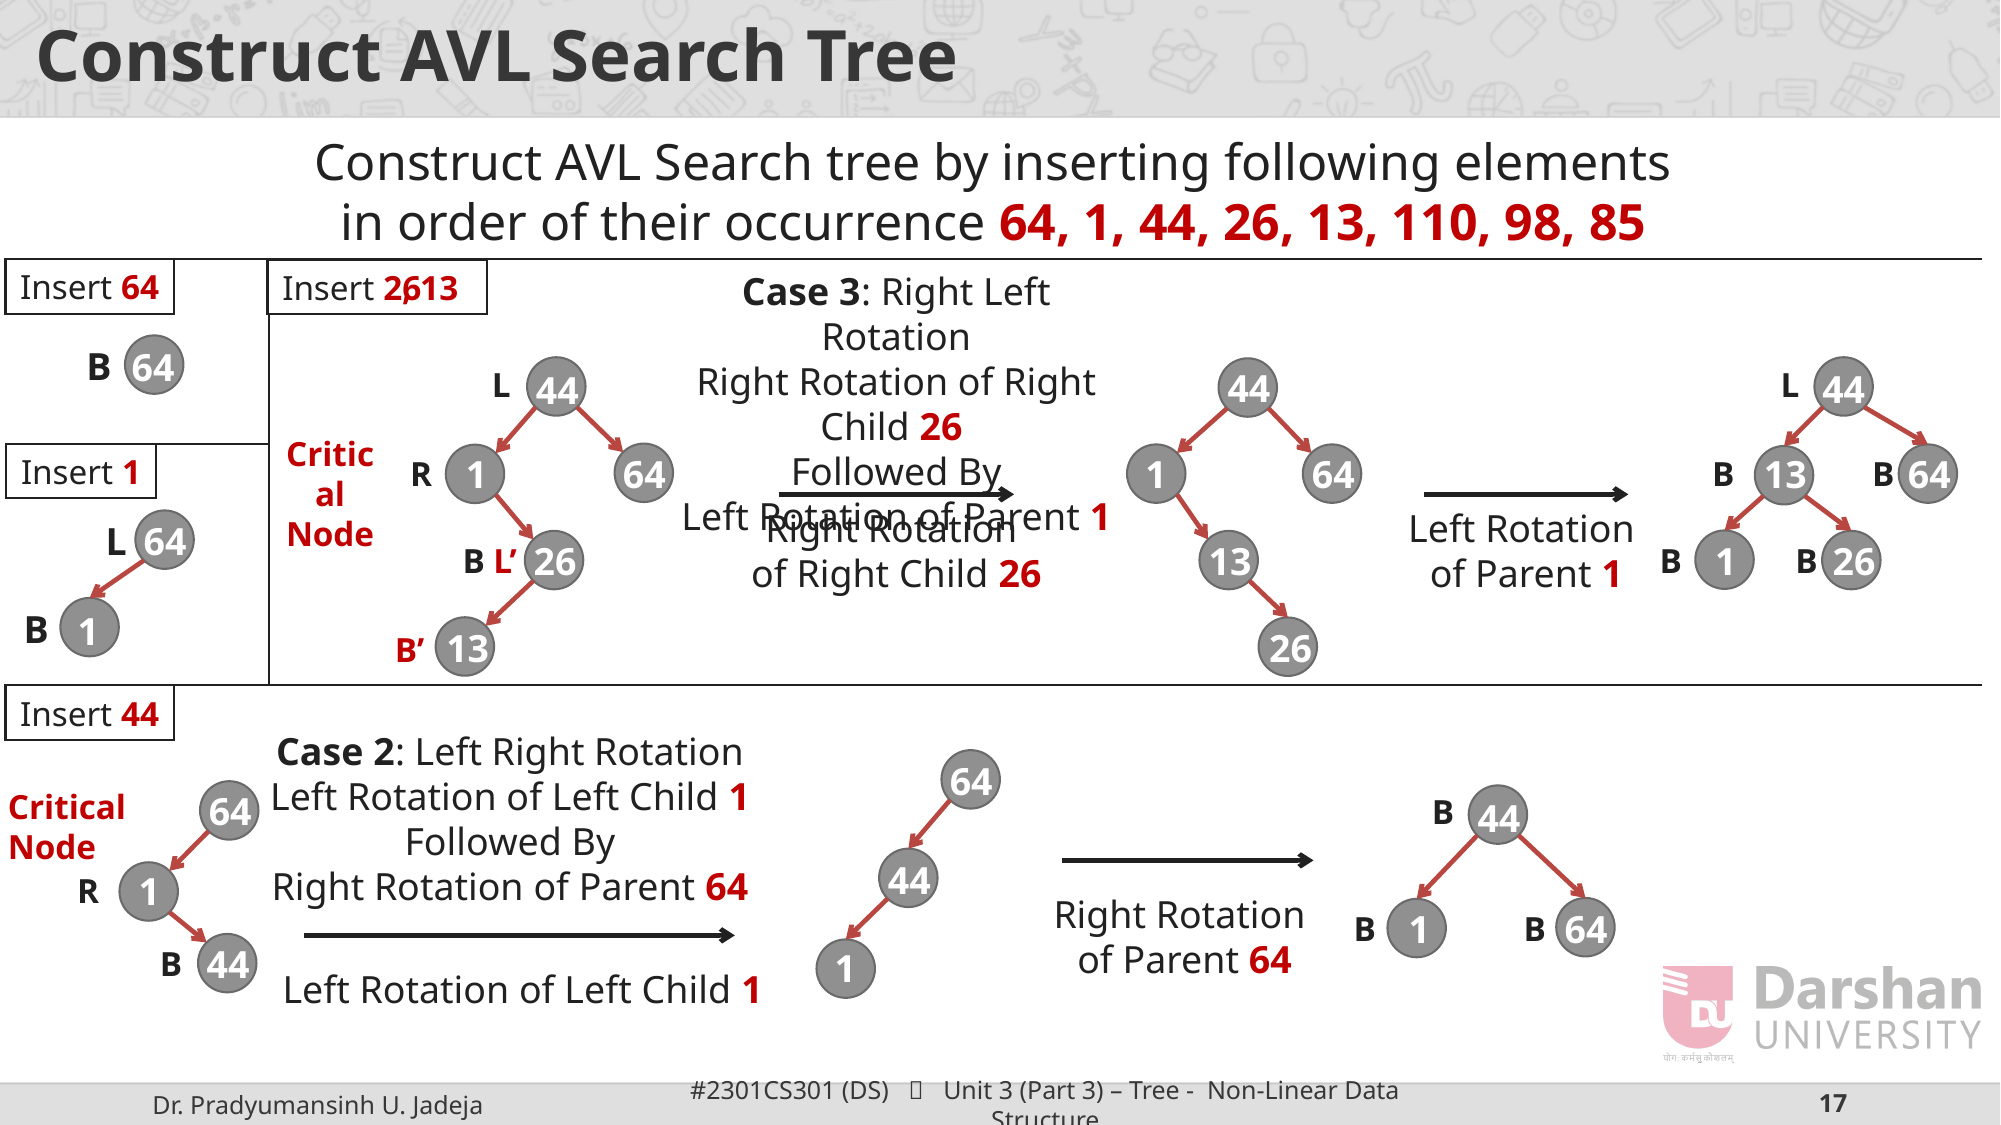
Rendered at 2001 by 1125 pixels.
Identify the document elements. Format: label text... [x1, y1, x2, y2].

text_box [1695, 530, 1754, 591]
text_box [169, 912, 207, 943]
text_box R [396, 446, 450, 501]
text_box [610, 443, 679, 505]
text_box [1268, 408, 1312, 453]
text_box L [477, 357, 522, 412]
text_box B [447, 532, 478, 588]
text_box B [71, 335, 118, 396]
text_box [1819, 530, 1889, 591]
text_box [1751, 443, 1820, 505]
text_box Insert 1 [5, 443, 157, 499]
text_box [119, 859, 178, 921]
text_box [1784, 407, 1824, 446]
text_box , 13 [387, 260, 474, 315]
text_box Critical Node [0, 779, 203, 874]
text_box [130, 510, 200, 571]
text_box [576, 407, 624, 453]
text_box Case 3: Right Left Rotation Right Rotation of Right Child 26 Followed By Left Rotation of Parent 1 [648, 260, 1145, 546]
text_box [1864, 407, 1928, 445]
text_box B [1508, 900, 1551, 956]
text_box R [62, 862, 117, 918]
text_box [193, 933, 263, 994]
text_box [433, 616, 503, 678]
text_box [1256, 616, 1326, 678]
text_box Critical Node [269, 425, 396, 561]
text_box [1804, 495, 1852, 531]
text_box Left Rotation of Left Child 1 [267, 958, 778, 1019]
text_box L [90, 510, 130, 560]
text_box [169, 831, 209, 871]
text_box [1724, 495, 1764, 531]
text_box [1195, 530, 1265, 591]
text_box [1176, 494, 1209, 540]
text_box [89, 560, 144, 598]
text_box Right Rotation of Parent 64 [1038, 883, 1331, 989]
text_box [1416, 835, 1478, 899]
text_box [1894, 443, 1964, 505]
text_box Case 2: Left Right Rotation Left Rotation of Left Child 1 Followed By Right Rotation of Parent 64 [255, 720, 765, 915]
text_box B’ [380, 621, 433, 677]
text_box Insert 26 [269, 260, 387, 315]
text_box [495, 407, 536, 454]
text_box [60, 597, 119, 661]
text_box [1176, 408, 1228, 453]
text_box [1464, 785, 1534, 848]
text_box Insert 26 [474, 260, 488, 315]
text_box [1214, 357, 1284, 418]
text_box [874, 848, 944, 911]
text_box B [1697, 446, 1751, 501]
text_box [1518, 835, 1586, 899]
text_box B [1780, 532, 1819, 588]
text_box B [145, 935, 193, 991]
text_box L’ [478, 532, 520, 588]
text_box Construct AVL Search tree by inserting following elements in order of their occurrence 64, 1, 44, 26, 13, 110, 98, 85 [274, 122, 1713, 258]
title Construct AVL Search Tree [0, 0, 2000, 117]
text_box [1126, 443, 1186, 505]
text_box 64 [193, 780, 255, 840]
text_box Left Rotation of Node 4 [1663, 966, 1981, 1063]
text_box B [1417, 783, 1472, 835]
text_box Insert 44 [4, 684, 175, 741]
text_box Right Rotation of Right Child 26 [736, 497, 1057, 603]
text_box L [1765, 357, 1809, 412]
text_box 1 [451, 444, 503, 504]
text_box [1249, 580, 1288, 618]
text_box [1809, 357, 1879, 419]
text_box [908, 800, 951, 849]
text_box Insert 64 [4, 258, 175, 315]
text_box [845, 898, 888, 940]
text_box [816, 936, 875, 998]
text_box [522, 357, 592, 420]
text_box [1299, 443, 1368, 505]
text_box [936, 749, 1006, 811]
text_box B [1660, 532, 1695, 588]
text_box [495, 494, 534, 540]
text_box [520, 530, 590, 591]
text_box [485, 580, 534, 626]
text_box B [1338, 900, 1387, 956]
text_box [1551, 897, 1621, 959]
text_box B [8, 599, 60, 659]
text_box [1387, 897, 1446, 959]
text_box Left Rotation of Parent 1 [1393, 497, 1660, 603]
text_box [118, 335, 188, 397]
text_box B [1857, 446, 1894, 501]
